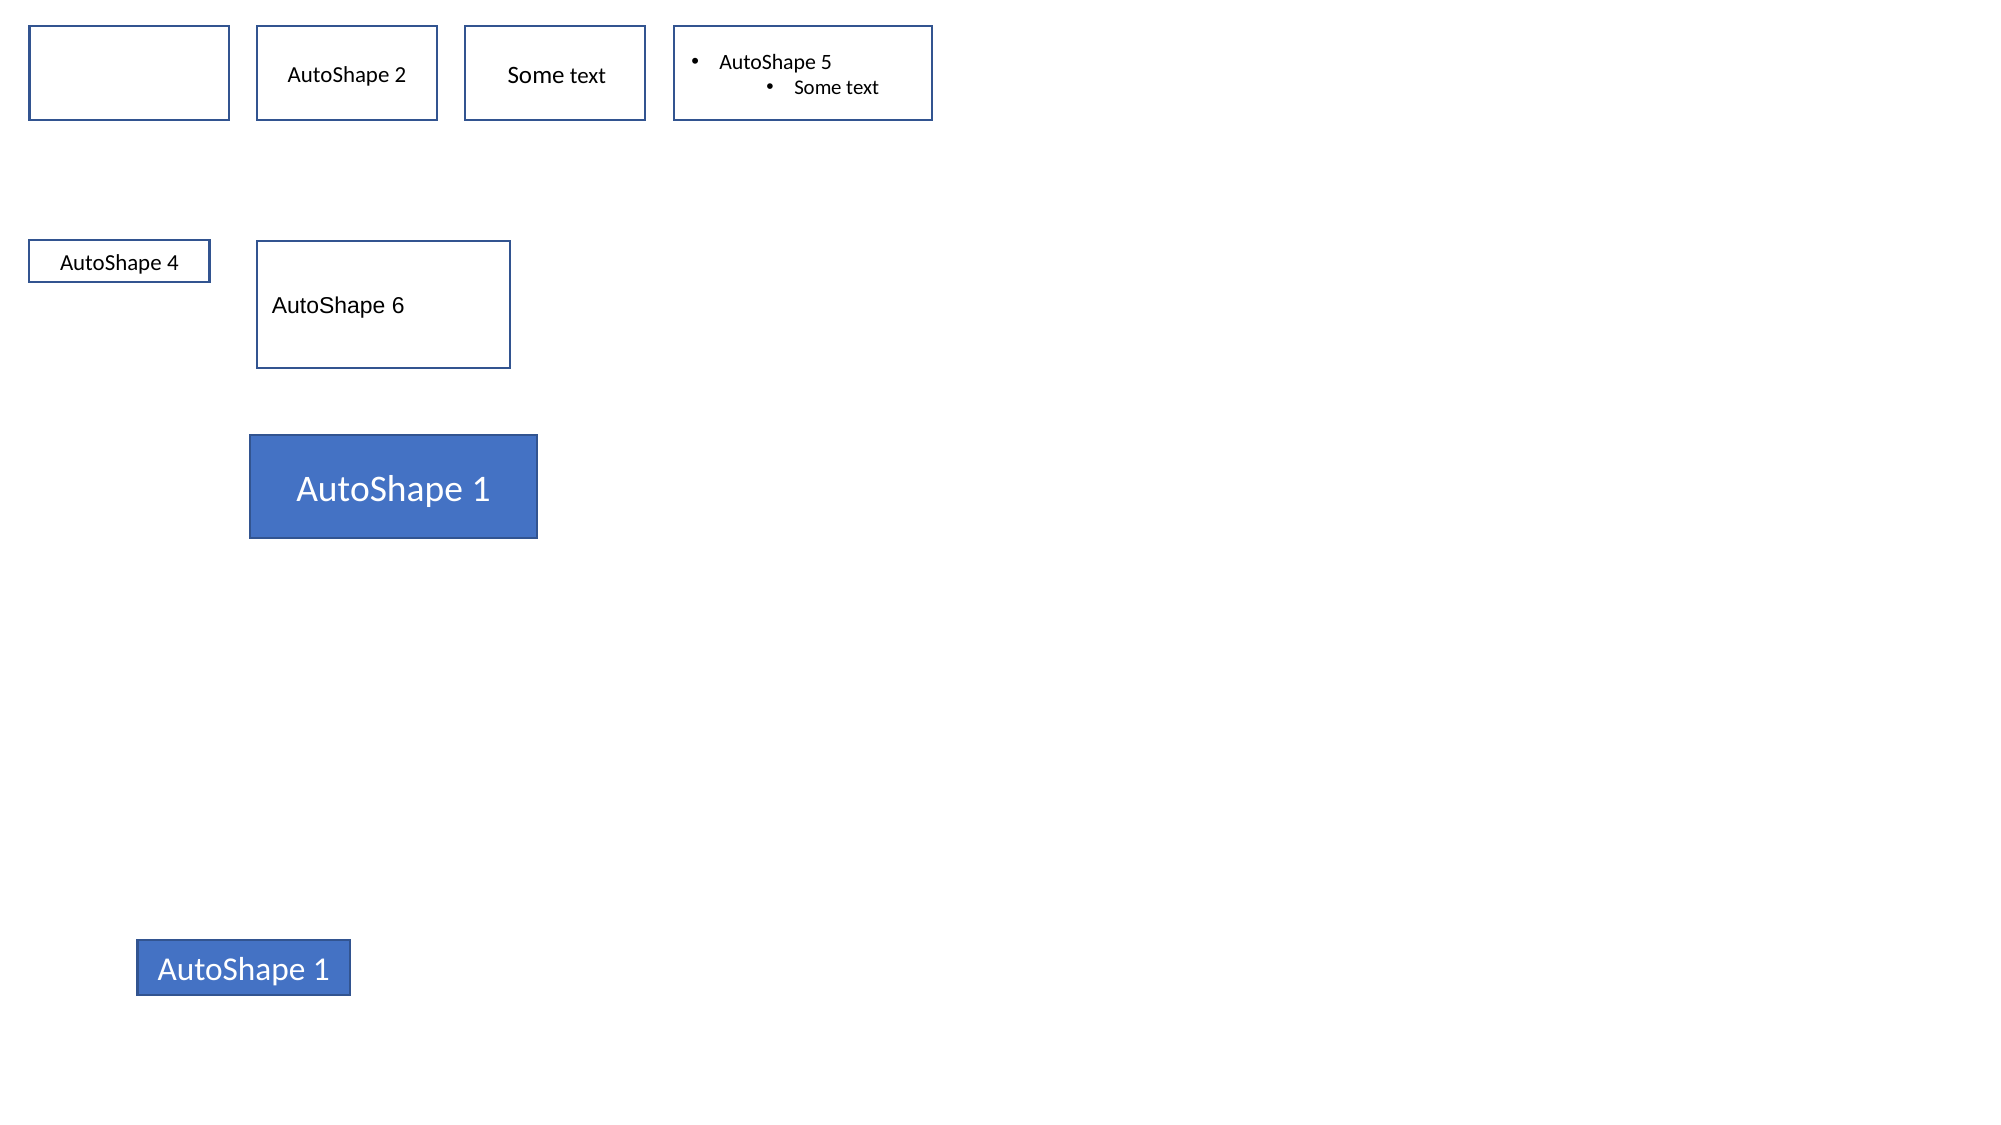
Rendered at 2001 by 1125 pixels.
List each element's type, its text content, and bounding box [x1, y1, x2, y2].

text_box Some text [464, 25, 646, 121]
text_box AutoShape 1 [28, 25, 230, 121]
text_box AutoShape 4 [28, 239, 211, 283]
text_box AutoShape 5 Some text [673, 25, 933, 121]
text_box AutoShape 2 [256, 25, 438, 121]
text_box AutoShape 6 [256, 240, 511, 369]
